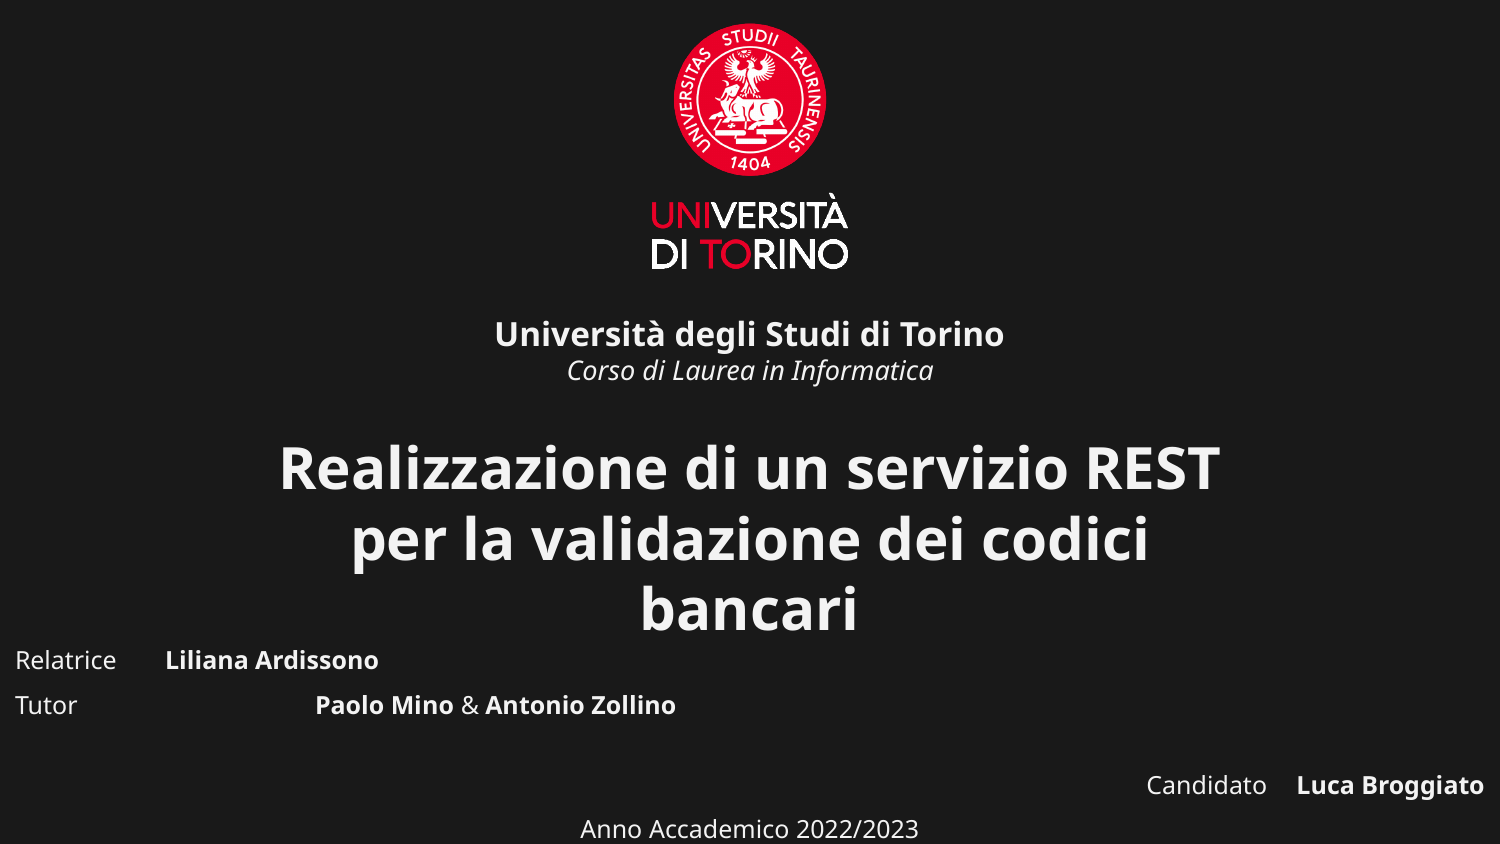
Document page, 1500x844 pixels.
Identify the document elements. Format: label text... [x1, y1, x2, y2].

title Università degli Studi di Torino Corso di Laurea in Informatica [0, 292, 1500, 390]
subtitle Relatrice Liliana Ardissono Tutor Paolo Mino & Antonio Zollino Candidato Luca Broggiato Anno Accademico 2022/2023 [0, 615, 1500, 844]
title Realizzazione di un servizio REST per la validazione dei codici bancari [0, 416, 1500, 615]
picture [652, 0, 848, 293]
